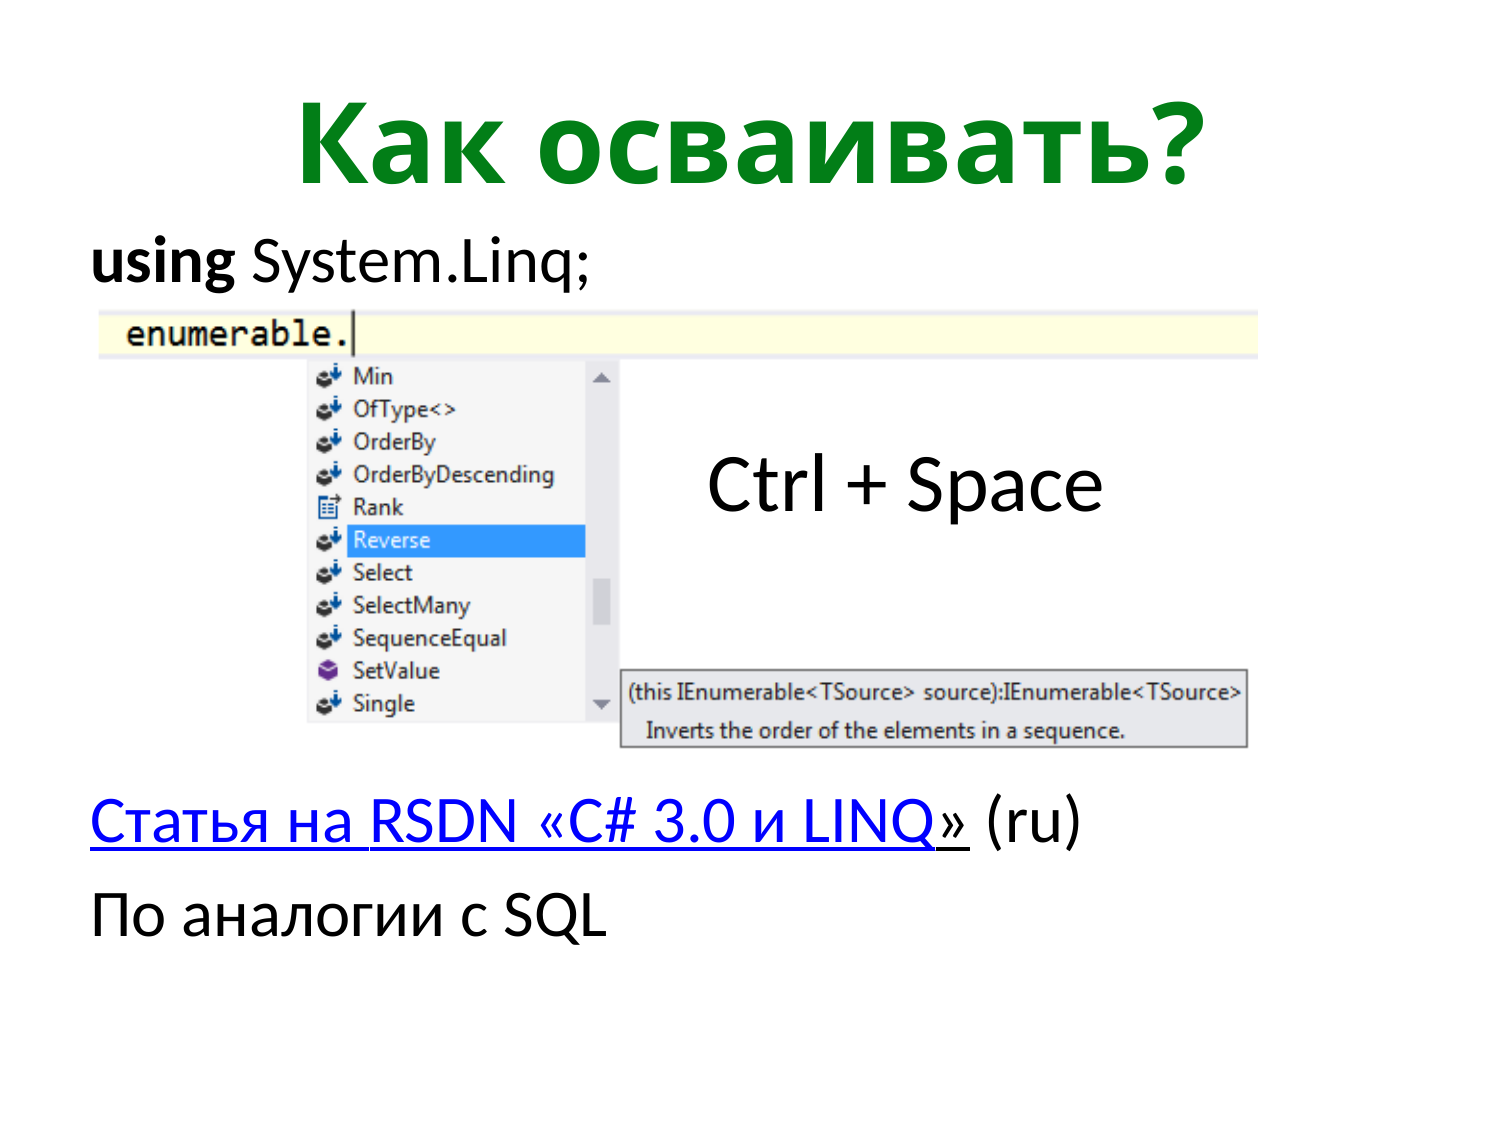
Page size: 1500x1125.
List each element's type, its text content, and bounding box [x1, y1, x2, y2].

picture [98, 302, 1259, 751]
list using System.Linq; Статья на RSDN «C# 3.0 и LINQ» (ru) По аналогии с SQL [75, 208, 1425, 1005]
title Как осваивать? [75, 45, 1425, 208]
